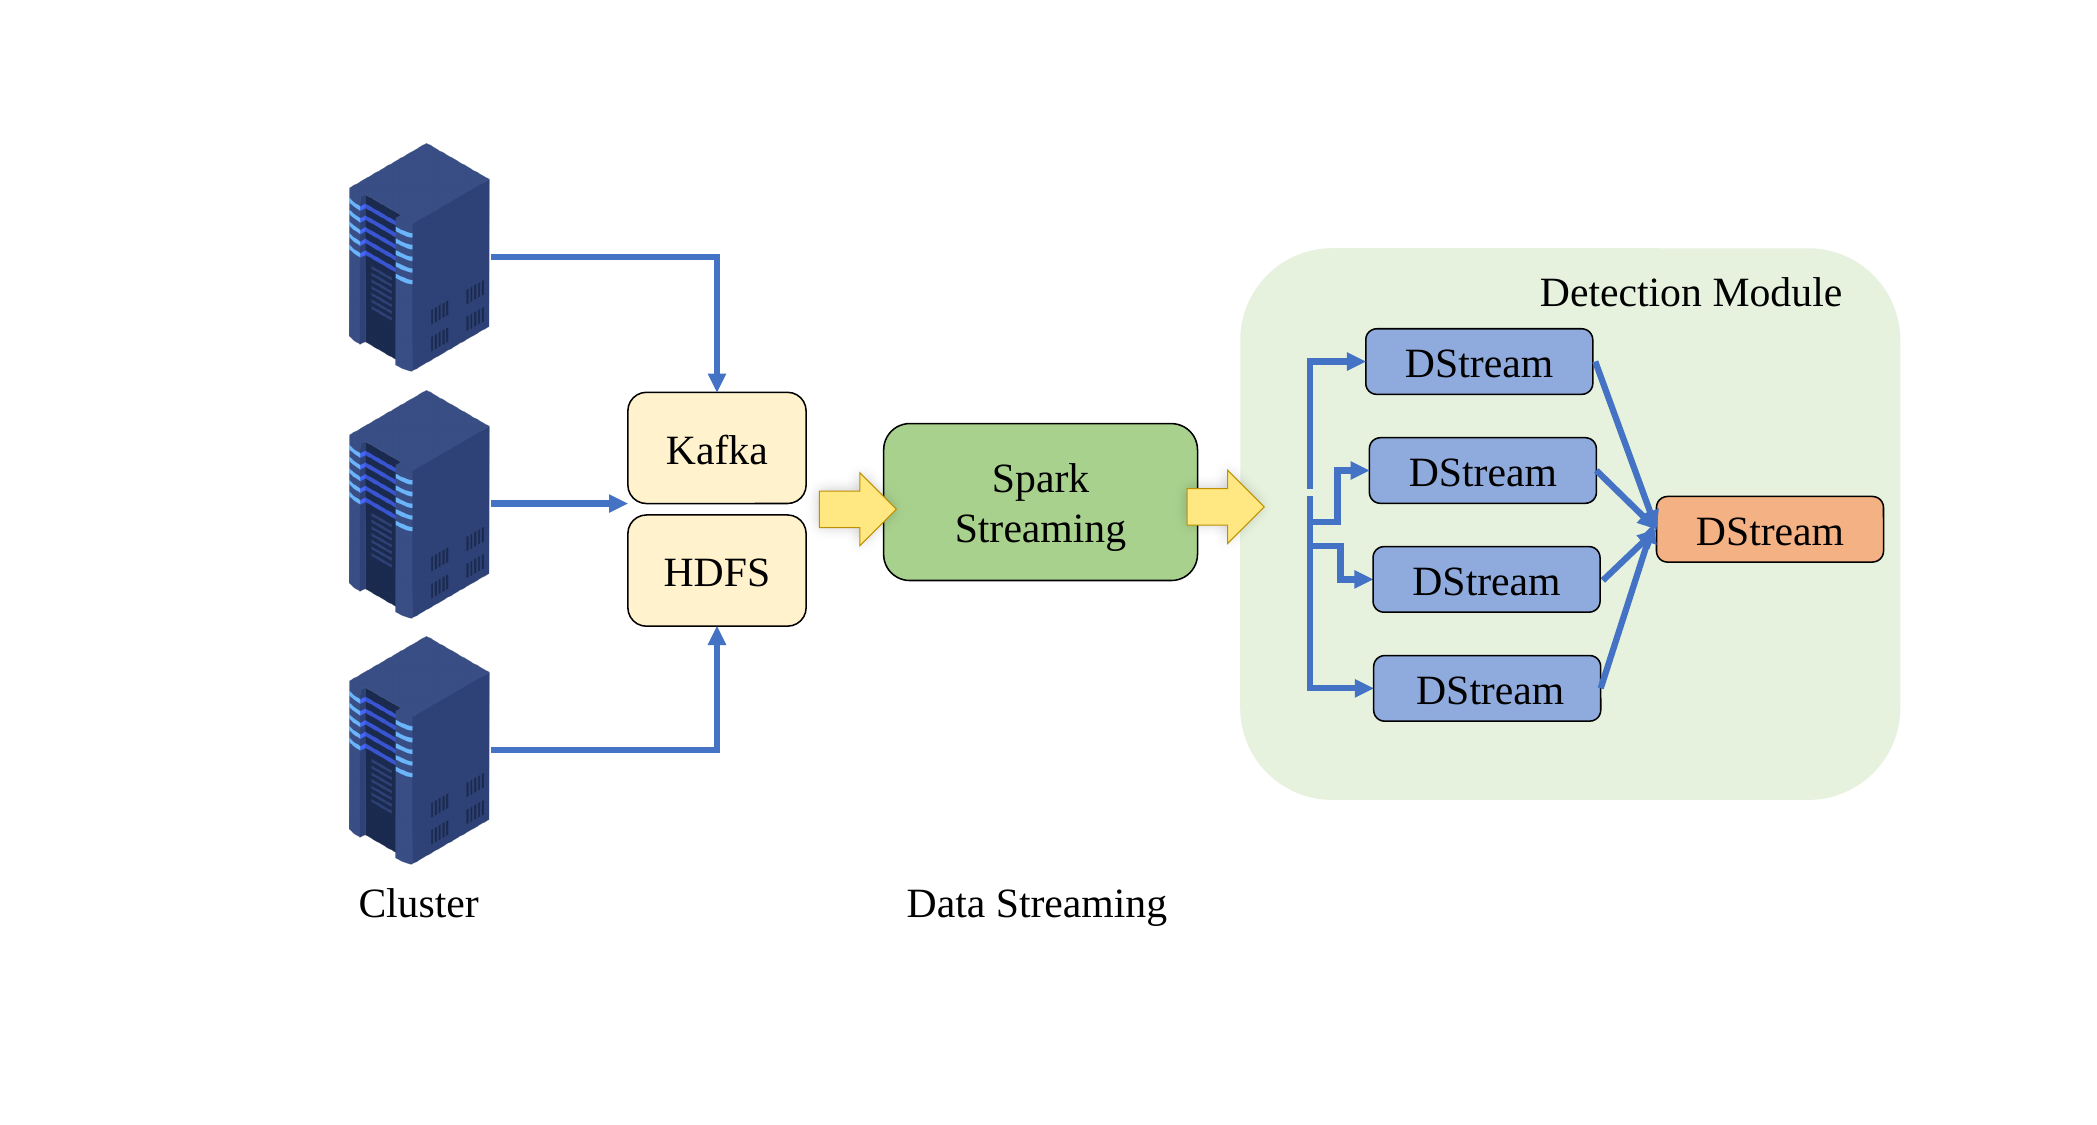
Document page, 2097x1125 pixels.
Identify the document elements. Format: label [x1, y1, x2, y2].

text_box [329, 138, 1901, 934]
